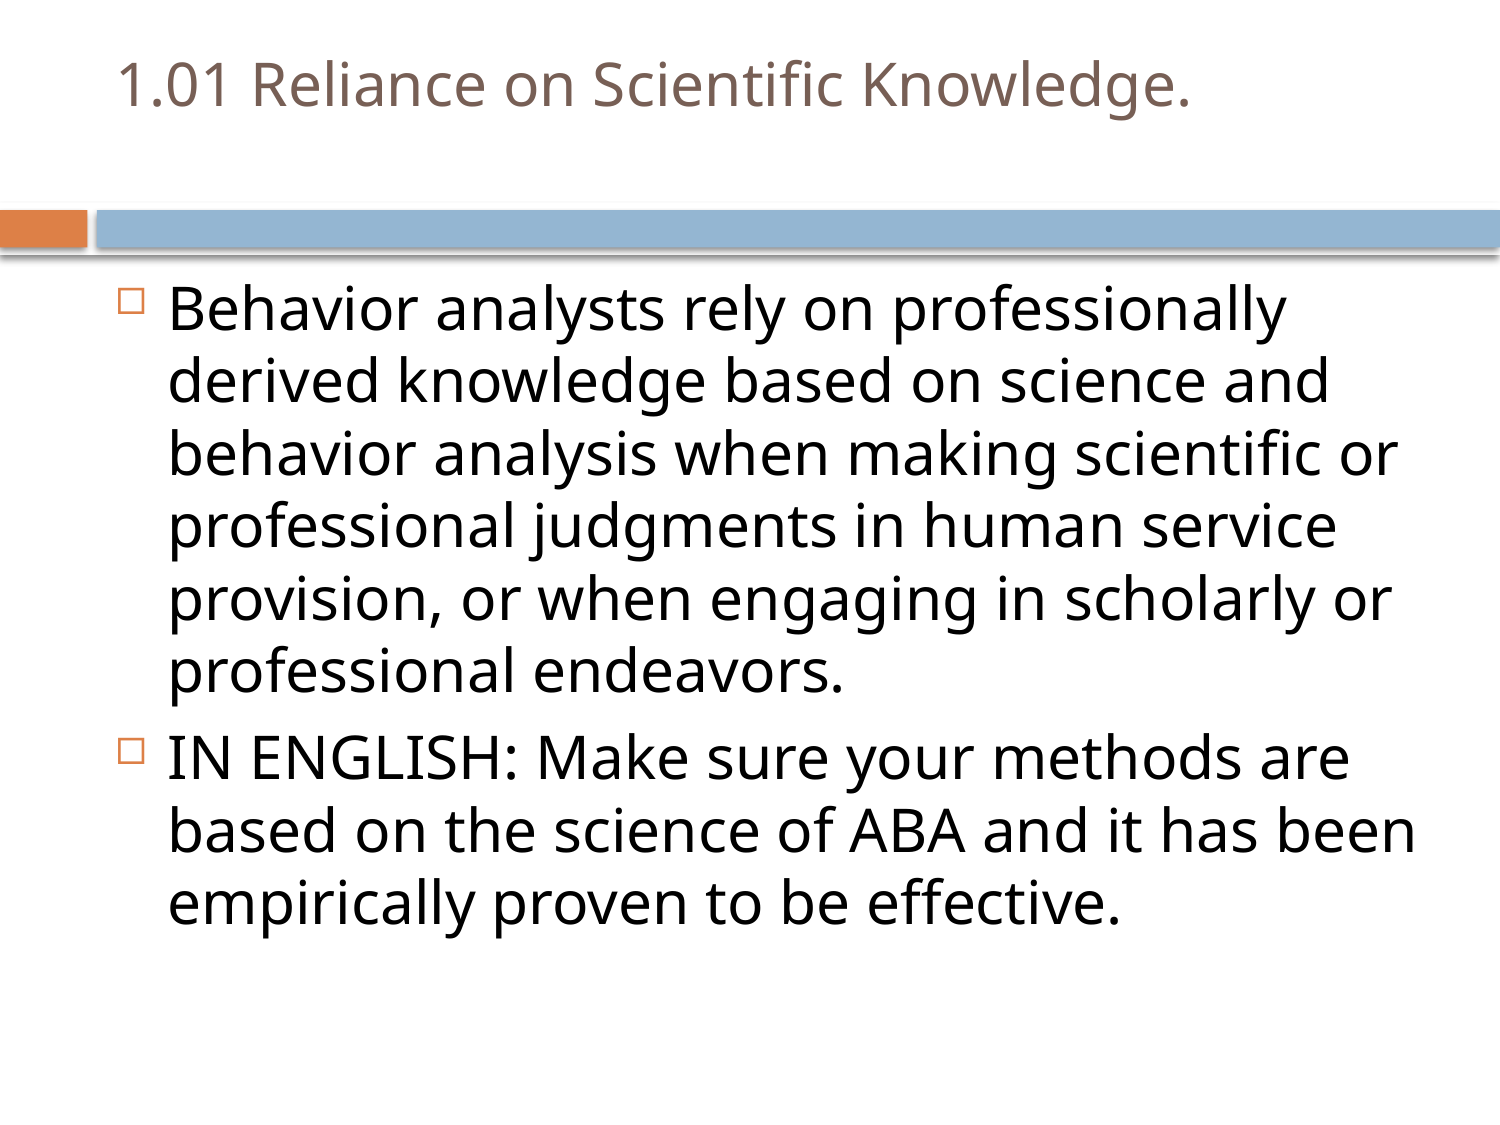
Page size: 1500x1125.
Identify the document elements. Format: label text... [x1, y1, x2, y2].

title 1.01 Reliance on Scientific Knowledge. [100, 37, 1438, 200]
list Behavior analysts rely on professionally derived knowledge based on science and behavior analysis when making scientific or professional judgments in human service provision, or when engaging in scholarly or professional endeavors. IN ENGLISH: Make sure your methods are based on the science of ABA and it has been empirically proven to be effective. [100, 262, 1438, 1000]
